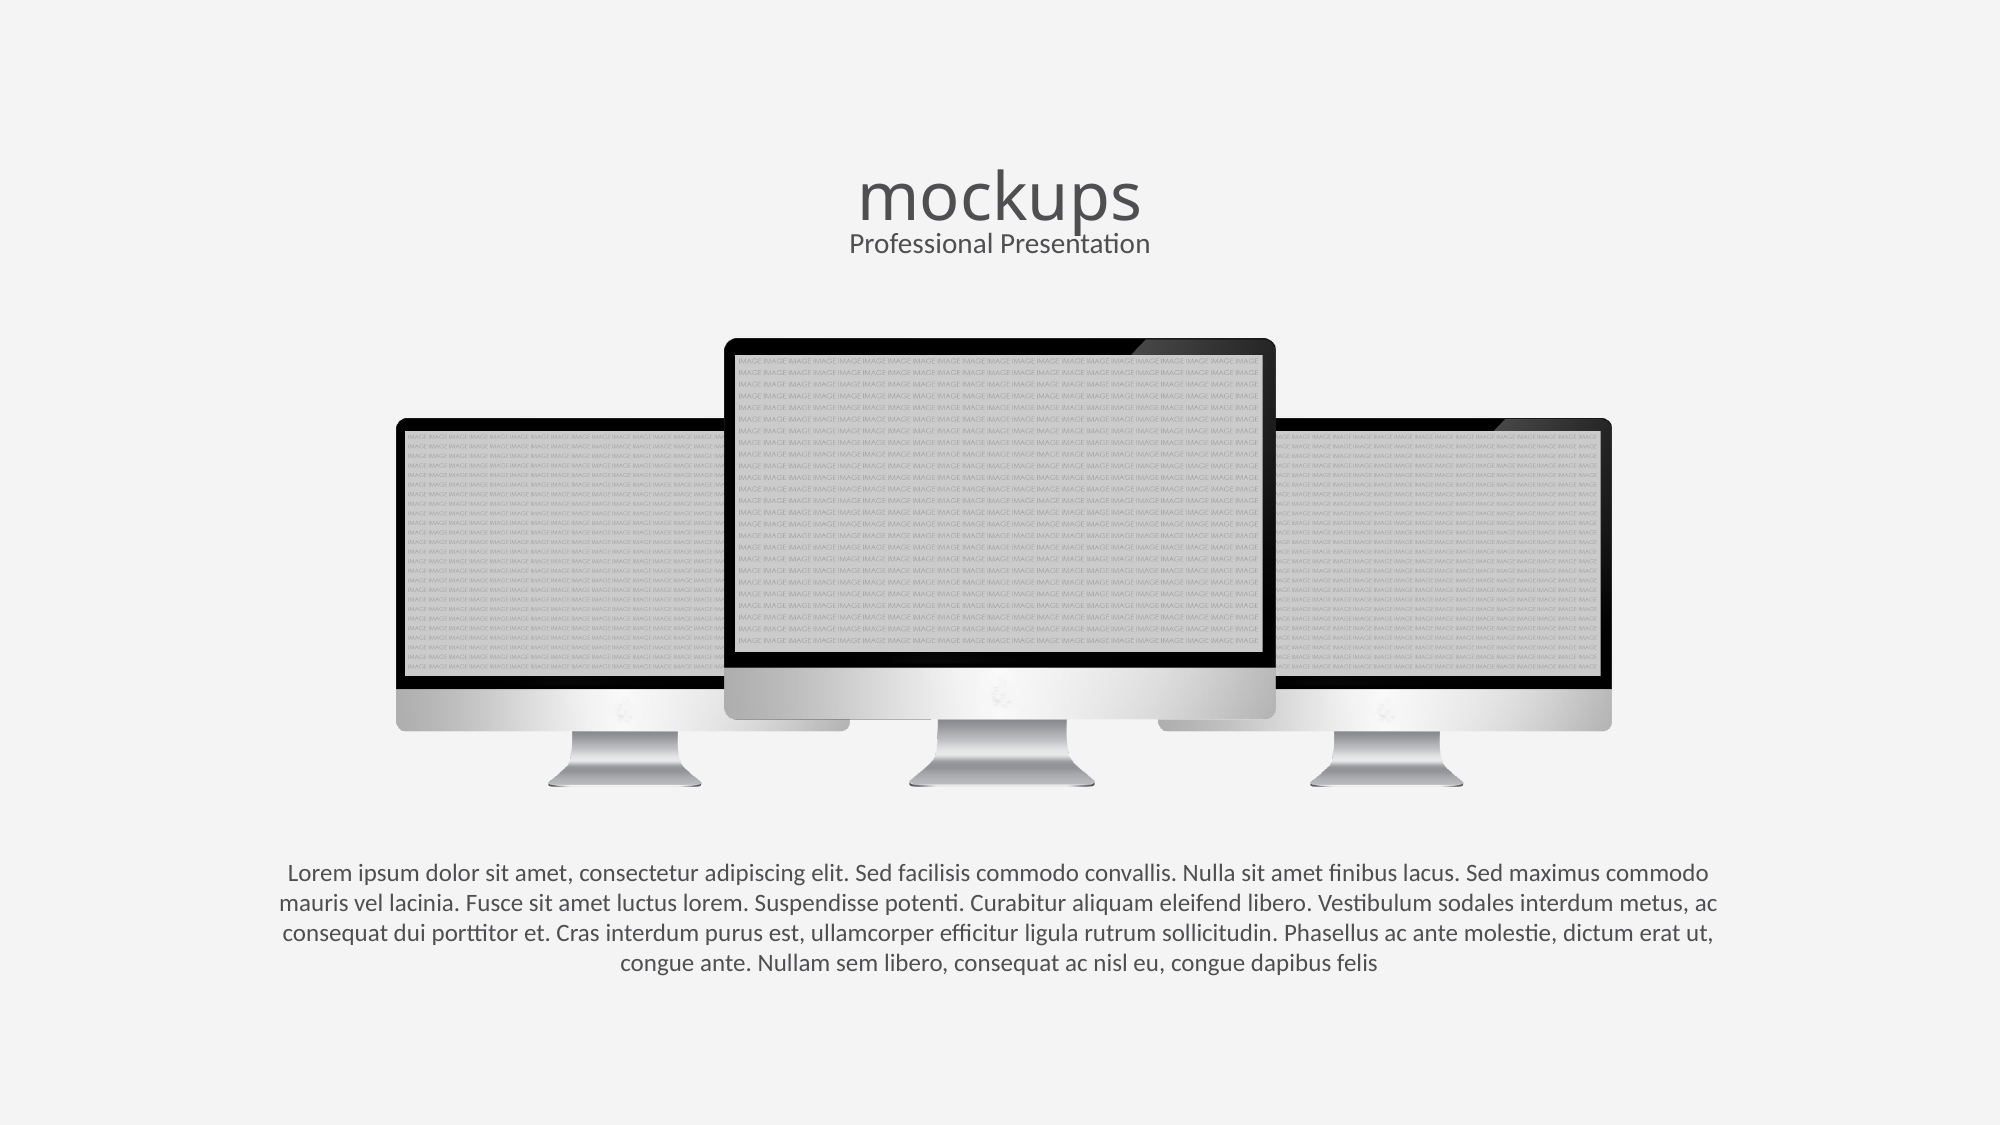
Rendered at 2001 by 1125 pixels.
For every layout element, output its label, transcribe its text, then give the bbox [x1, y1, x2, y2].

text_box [1276, 418, 1612, 787]
text_box Lorem ipsum dolor sit amet, consectetur adipiscing elit. Sed facilisis commodo convallis. Nulla sit amet finibus lacus. Sed maximus commodo mauris vel lacinia. Fusce sit amet luctus lorem. Suspendisse potenti. Curabitur aliquam eleifend libero. Vestibulum sodales interdum metus, ac consequat dui porttitor et. Cras interdum purus est, ullamcorper efficitur ligula rutrum sollicitudin. Phasellus ac ante molestie, dictum erat ut, congue ante. Nullam sem libero, consequat ac nisl eu, congue dapibus felis [254, 849, 1746, 984]
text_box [396, 418, 724, 787]
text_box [132, 146, 1868, 268]
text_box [724, 338, 1276, 787]
